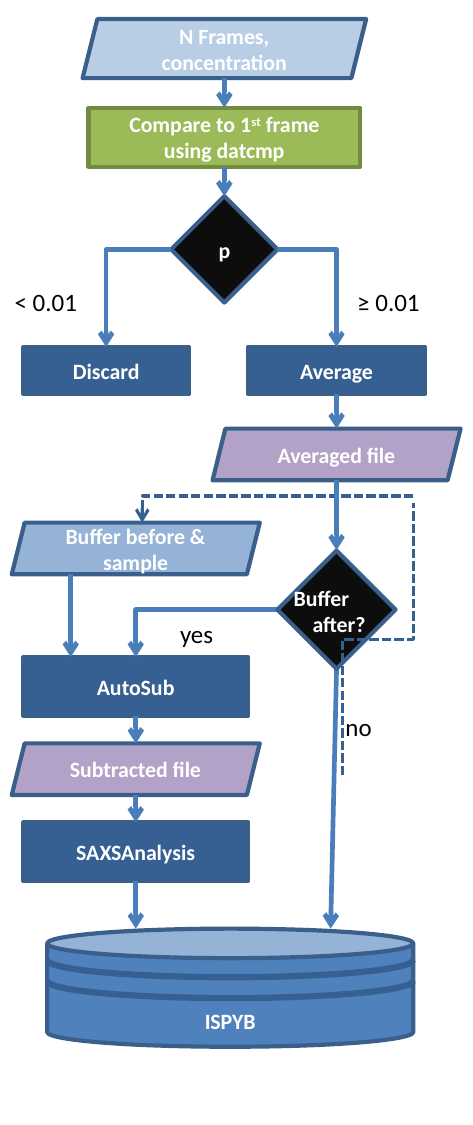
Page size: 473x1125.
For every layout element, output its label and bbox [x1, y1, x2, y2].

text_box [0, 18, 461, 1047]
